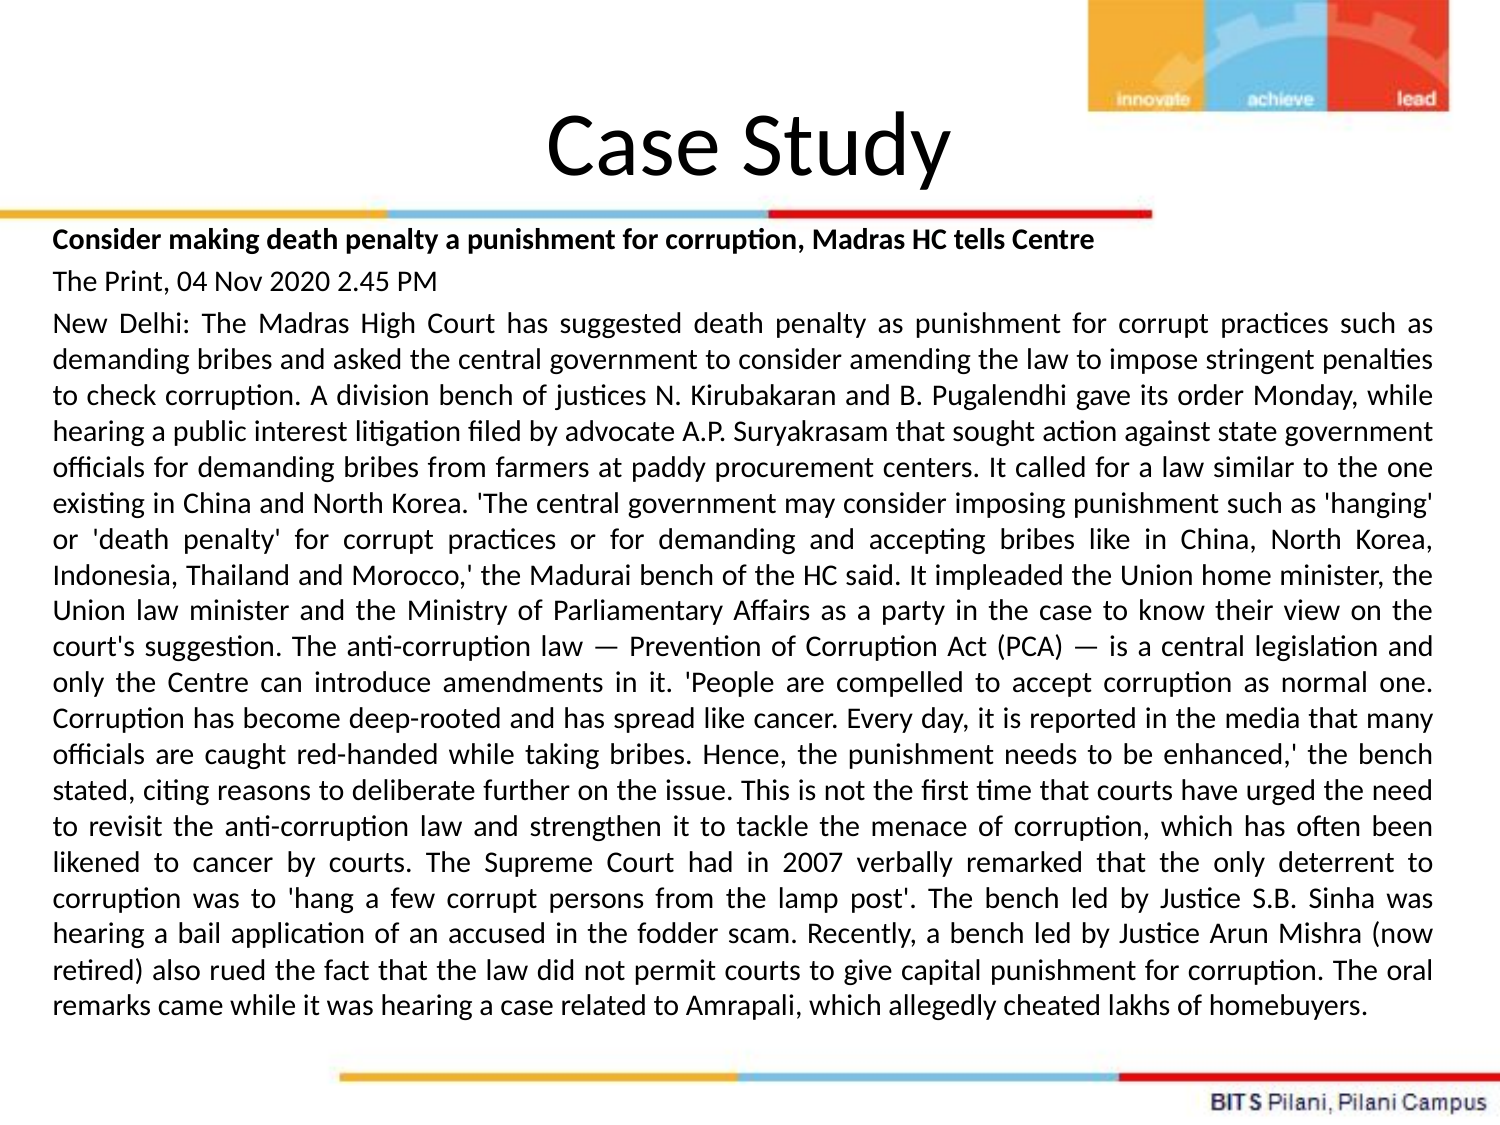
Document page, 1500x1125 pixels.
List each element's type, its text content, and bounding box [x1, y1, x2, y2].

list Consider making death penalty a punishment for corruption, Madras HC tells Centre The Print, 04 Nov 2020 2.45 PM New Delhi: The Madras High Court has suggested death penalty as punishment for corrupt practices such as demanding bribes and asked the central government to consider amending the law to impose stringent penalties to check corruption. A division bench of justices N. Kirubakaran and B. Pugalendhi gave its order Monday, while hearing a public interest litigation filed by advocate A.P. Suryakrasam that sought action against state government officials for demanding bribes from farmers at paddy procurement centers. It called for a law similar to the one existing in China and North Korea. 'The central government may consider imposing punishment such as 'hanging' or 'death penalty' for corrupt practices or for demanding and accepting bribes like in China, North Korea, Indonesia, Thailand and Morocco,' the Madurai bench of the HC said. It impleaded the Union home minister, the Union law minister and the Ministry of Parliamentary Affairs as a party in the case to know their view on the court's suggestion. The anti-corruption law — Prevention of Corruption Act (PCA) — is a central legislation and only the Centre can introduce amendments in it. 'People are compelled to accept corruption as normal one. Corruption has become deep-rooted and has spread like cancer. Every day, it is reported in the media that many officials are caught red-handed while taking bribes. Hence, the punishment needs to be enhanced,' the bench stated, citing reasons to deliberate further on the issue. This is not the first time that courts have urged the need to revisit the anti-corruption law and strengthen it to tackle the menace of corruption, which has often been likened to cancer by courts. The Supreme Court had in 2007 verbally remarked that the only deterrent to corruption was to 'hang a few corrupt persons from the lamp post'. The bench led by Justice S.B. Sinha was hearing a bail application of an accused in the fodder scam. Recently, a bench led by Justice Arun Mishra (now retired) also rued the fact that the law did not permit courts to give capital punishment for corruption. The oral remarks came while it was hearing a case related to Amrapali, which allegedly cheated lakhs of homebuyers. [37, 212, 1450, 1050]
picture [0, 0, 1500, 1125]
title Case Study [75, 45, 1425, 212]
